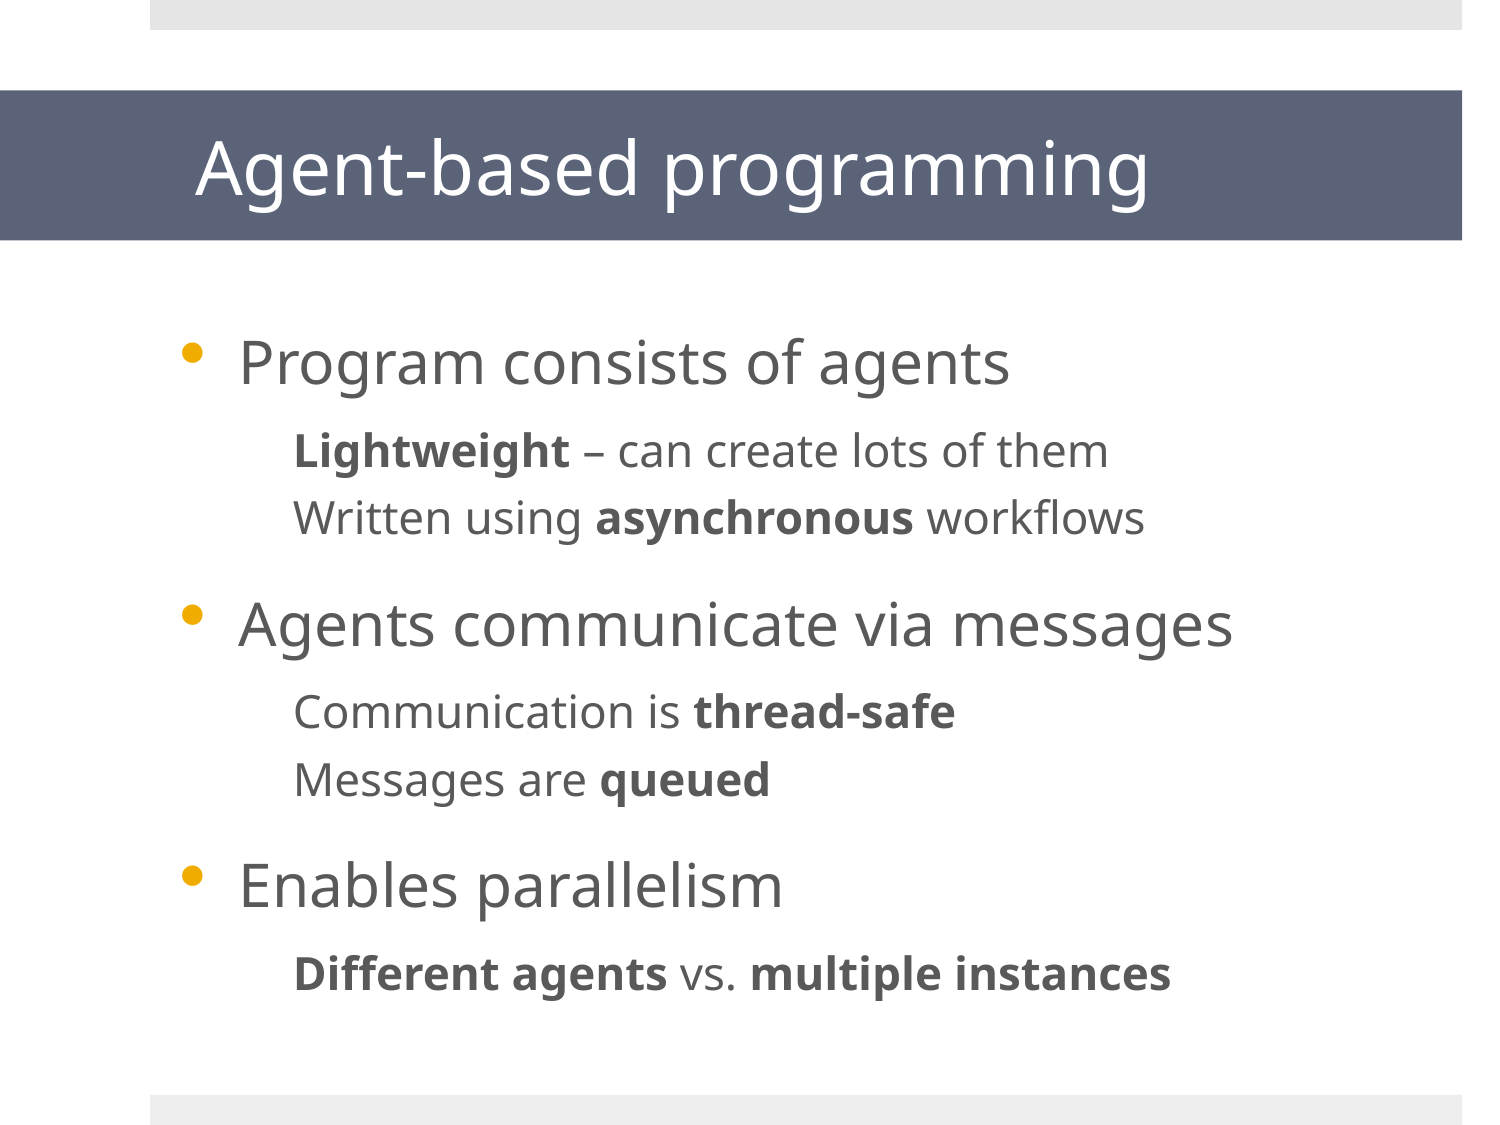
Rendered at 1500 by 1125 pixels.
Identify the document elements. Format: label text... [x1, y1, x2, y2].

title Agent-based programming [0, 90, 1463, 241]
list Program consists of agents Lightweight – can create lots of them Written using asynchronous workflows Agents communicate via messages Communication is thread-safe Messages are queued Enables parallelism Different agents vs. multiple instances [167, 316, 1432, 1080]
